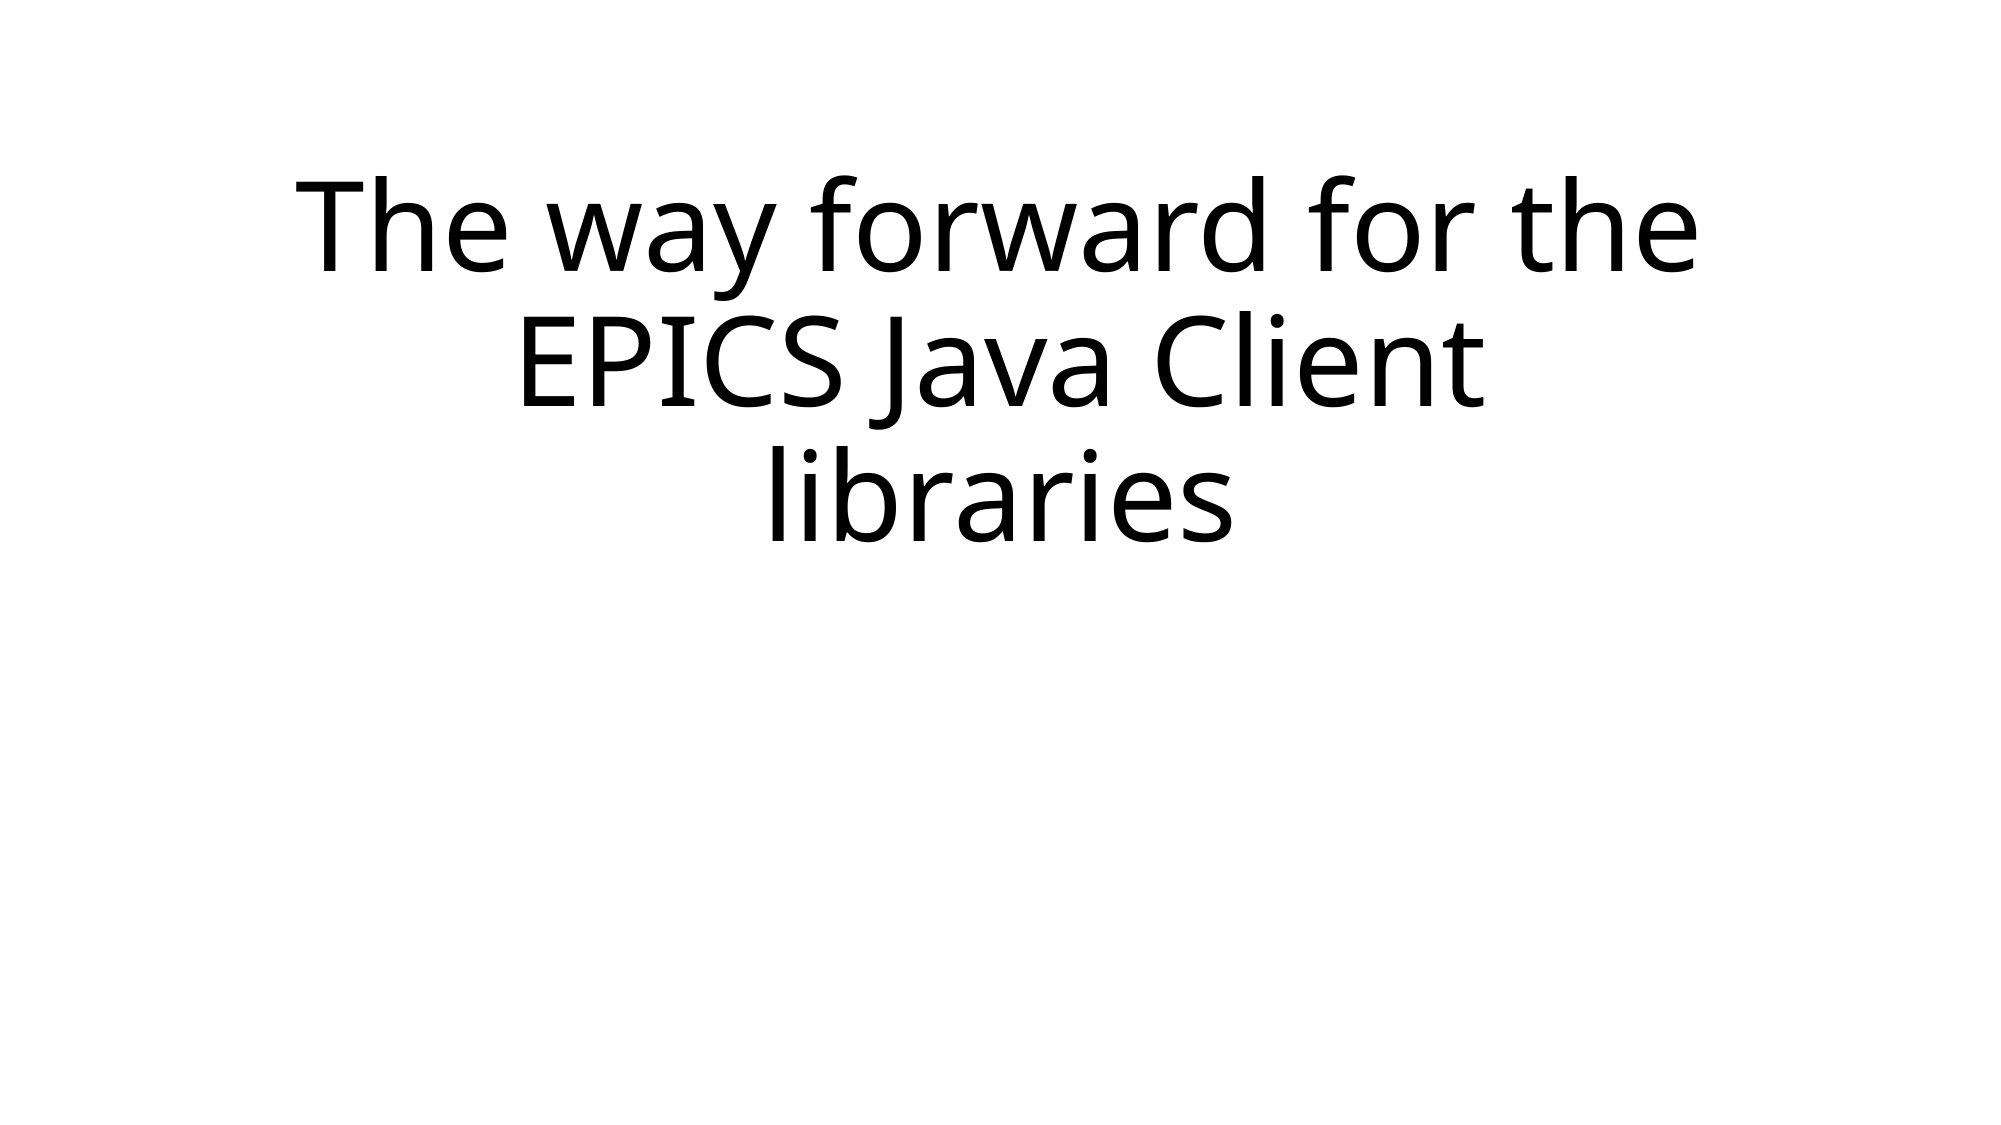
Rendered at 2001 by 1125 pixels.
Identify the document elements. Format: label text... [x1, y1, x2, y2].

title The way forward for the EPICS Java Client libraries [249, 184, 1750, 576]
